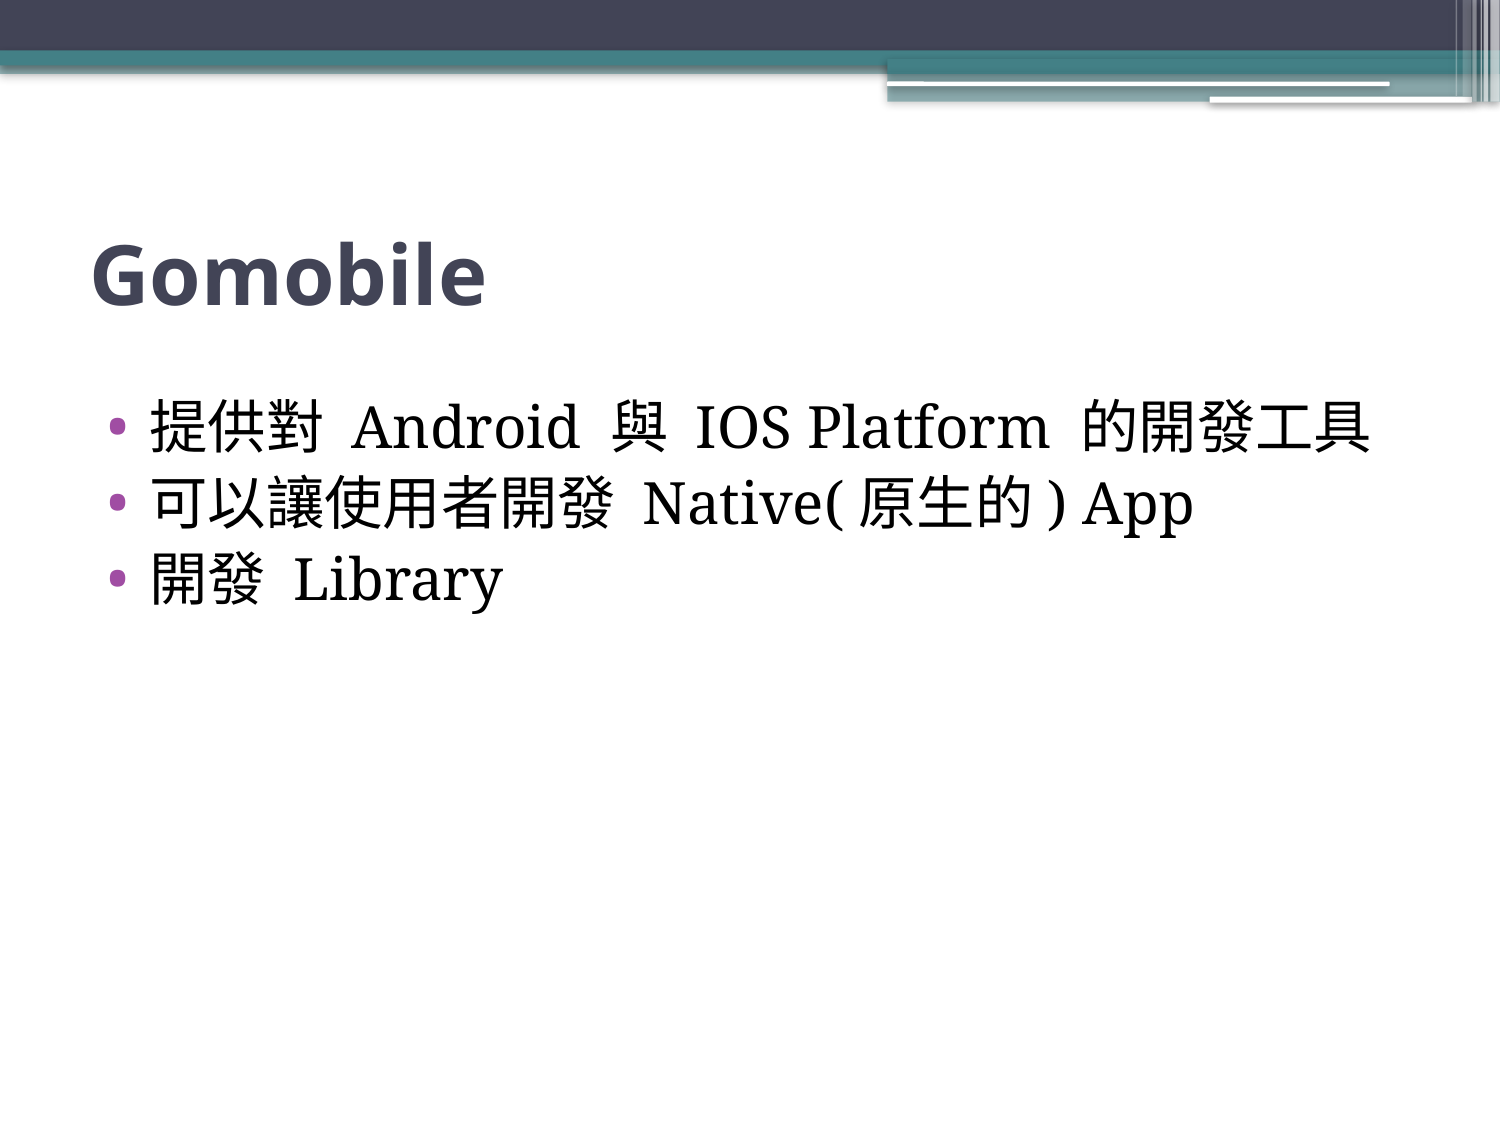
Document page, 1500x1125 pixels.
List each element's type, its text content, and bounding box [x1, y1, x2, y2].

title Gomobile [75, 184, 1425, 360]
list 提供對 Android 與 IOS Platform 的開發工具 可以讓使用者開發 Native(原生的) App 開發 Library [75, 382, 1425, 1092]
